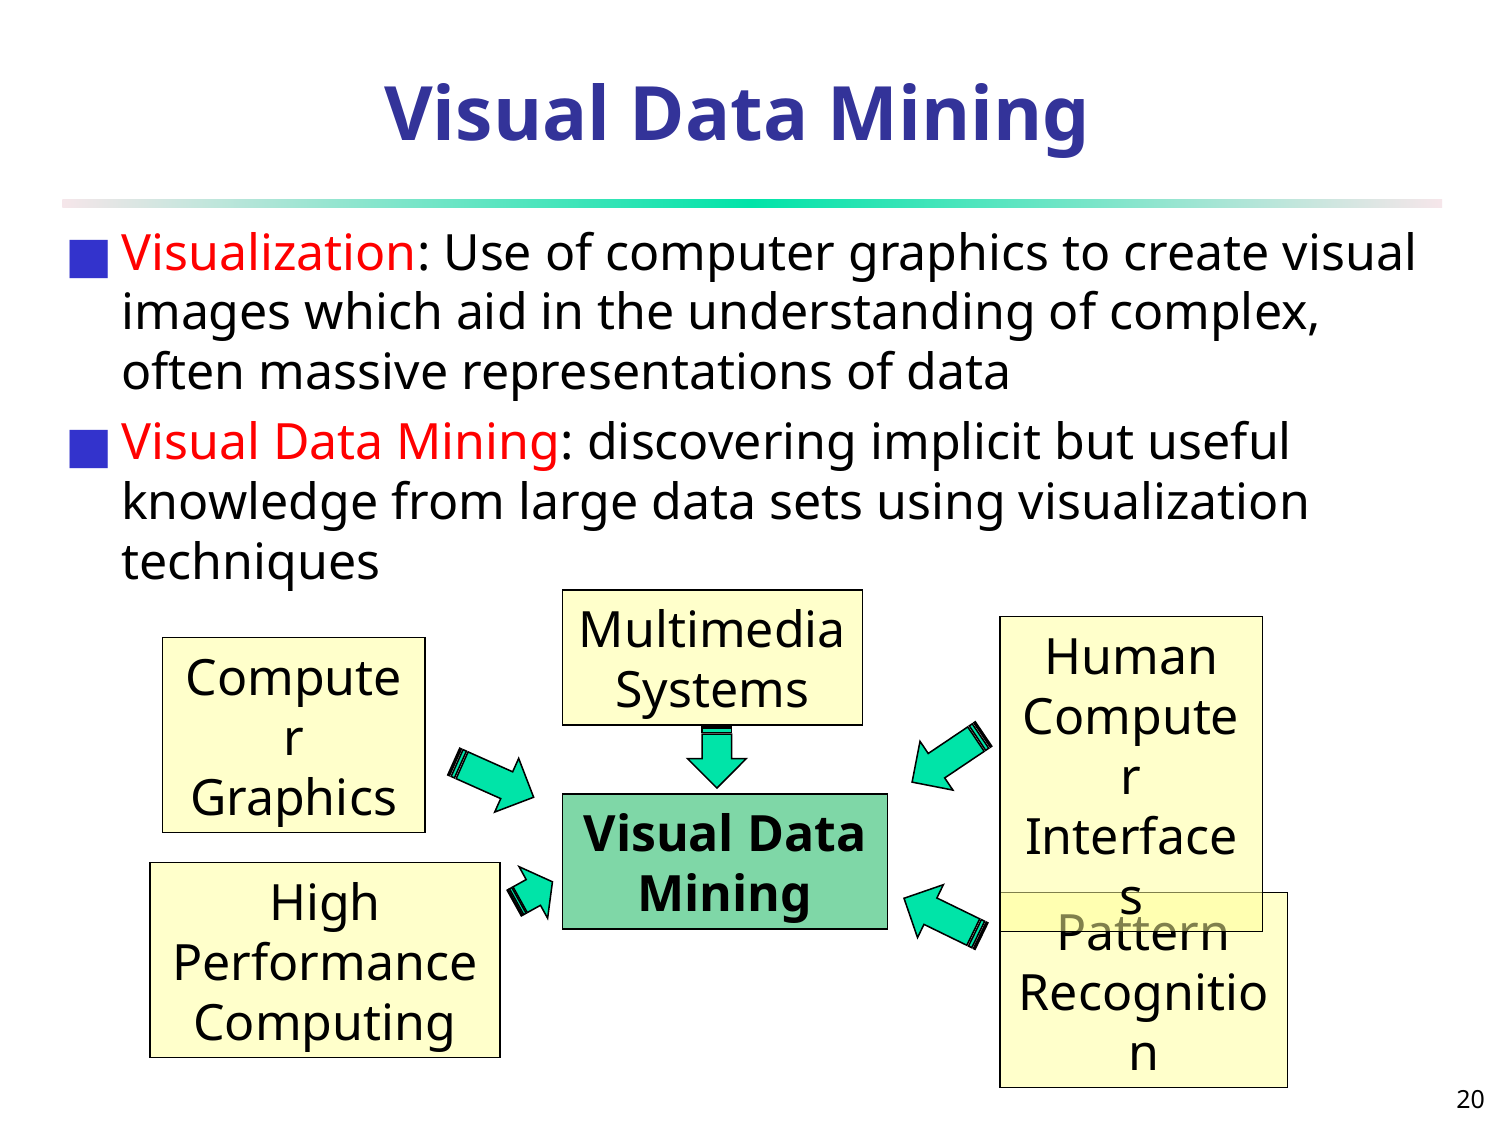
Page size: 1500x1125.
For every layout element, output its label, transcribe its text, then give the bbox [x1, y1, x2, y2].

text_box [447, 748, 534, 813]
text_box [507, 866, 553, 919]
text_box Visual Data Mining [562, 794, 888, 930]
text_box Multimedia Systems [562, 590, 863, 725]
list Visualization: Use of computer graphics to create visual images which aid in the understanding of complex, often massive representations of data Visual Data Mining: discovering implicit but useful knowledge from large data sets using visualization techniques [50, 212, 1463, 600]
text_box [912, 721, 992, 791]
text_box Human Computer Interfaces [999, 616, 1263, 932]
text_box High Performance Computing [150, 862, 500, 1058]
text_box Computer Graphics [162, 637, 425, 833]
title Visual Data Mining [249, 62, 1225, 163]
text_box [702, 728, 732, 733]
text_box Pattern Recognition [999, 892, 1288, 1088]
text_box [904, 884, 988, 950]
text_box [687, 734, 747, 789]
text_box ‹#› [1187, 1062, 1500, 1125]
